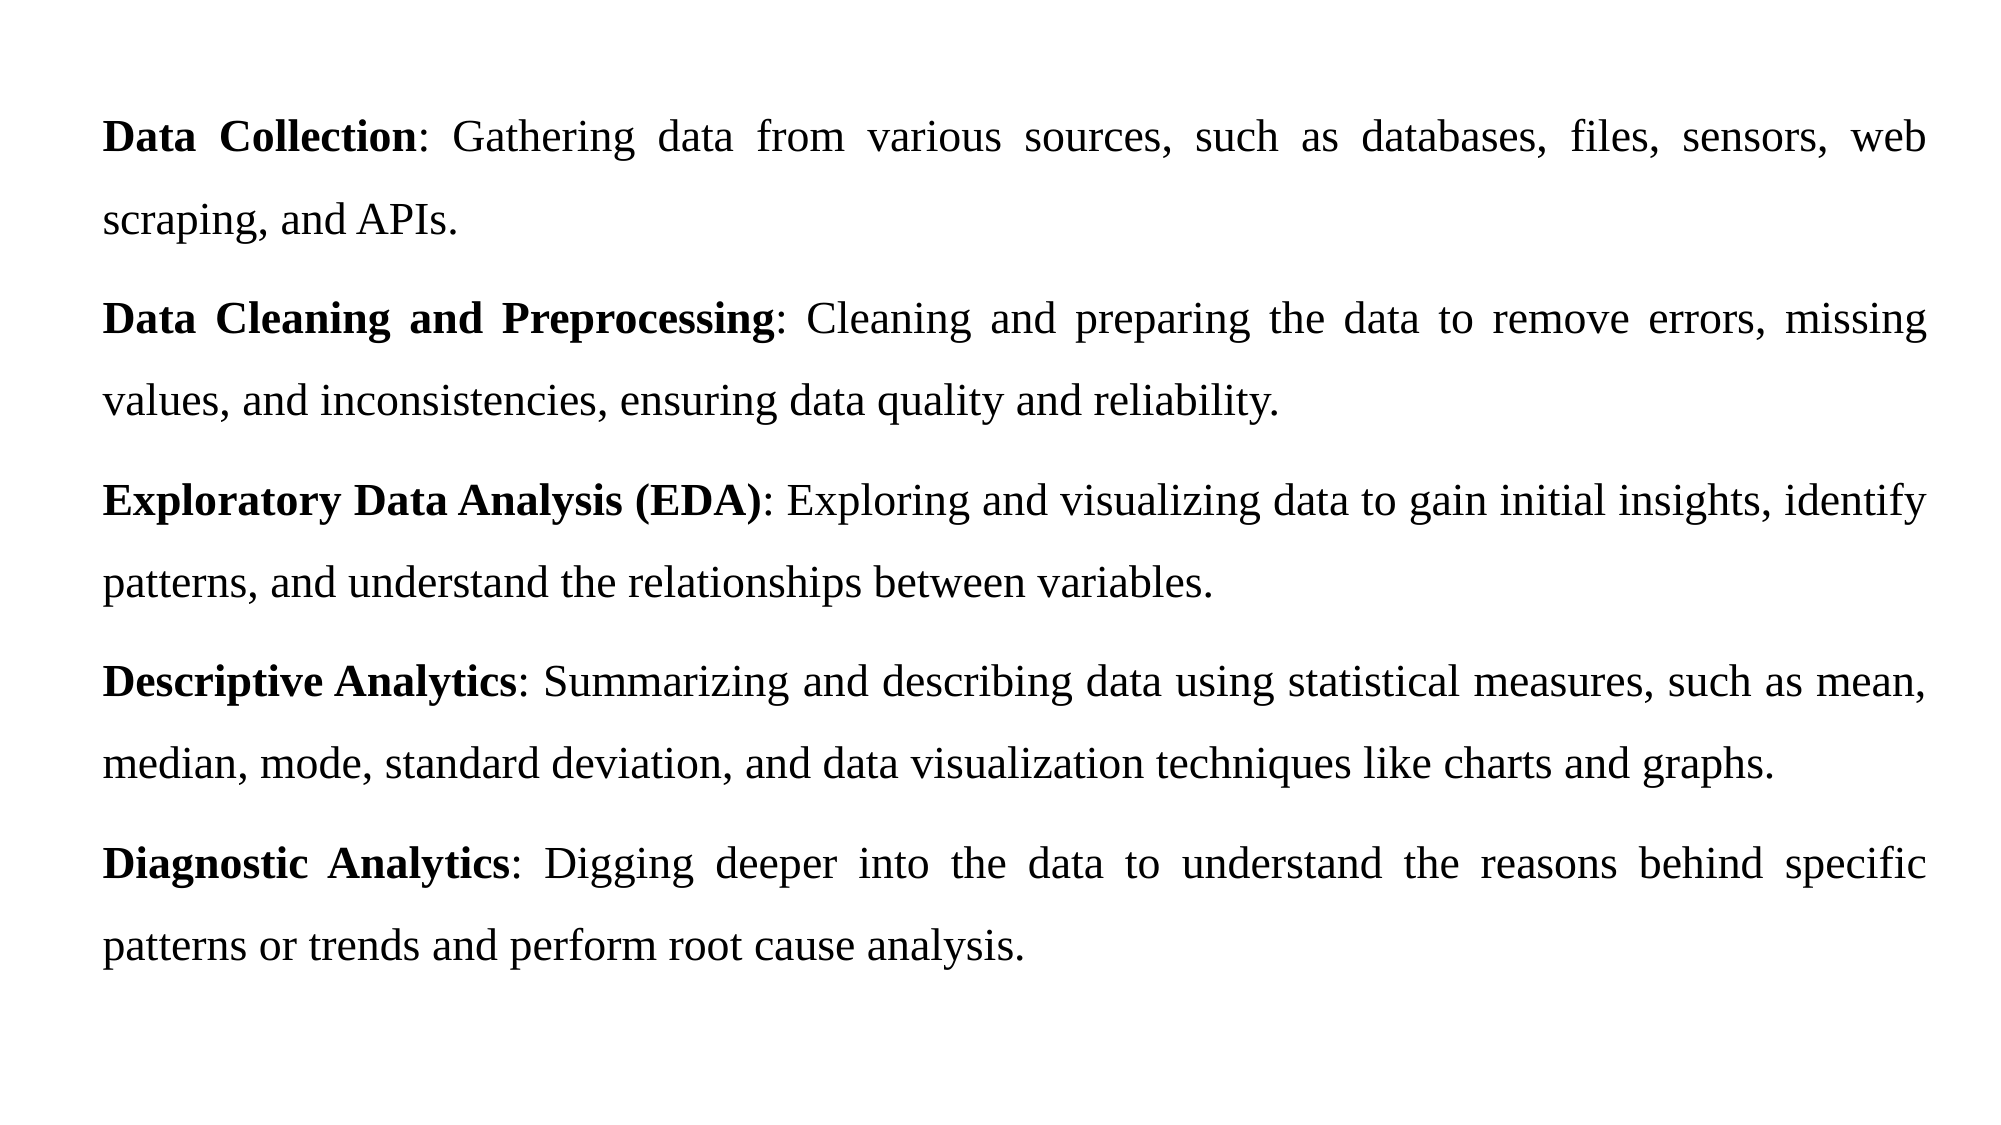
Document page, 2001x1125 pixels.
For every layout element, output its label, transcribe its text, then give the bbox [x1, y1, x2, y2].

text_box Data Collection: Gathering data from various sources, such as databases, files, sensors, web scraping, and APIs. Data Cleaning and Preprocessing: Cleaning and preparing the data to remove errors, missing values, and inconsistencies, ensuring data quality and reliability. Exploratory Data Analysis (EDA): Exploring and visualizing data to gain initial insights, identify patterns, and understand the relationships between variables. Descriptive Analytics: Summarizing and describing data using statistical measures, such as mean, median, mode, standard deviation, and data visualization techniques like charts and graphs. Diagnostic Analytics: Digging deeper into the data to understand the reasons behind specific patterns or trends and perform root cause analysis. [87, 71, 1943, 977]
